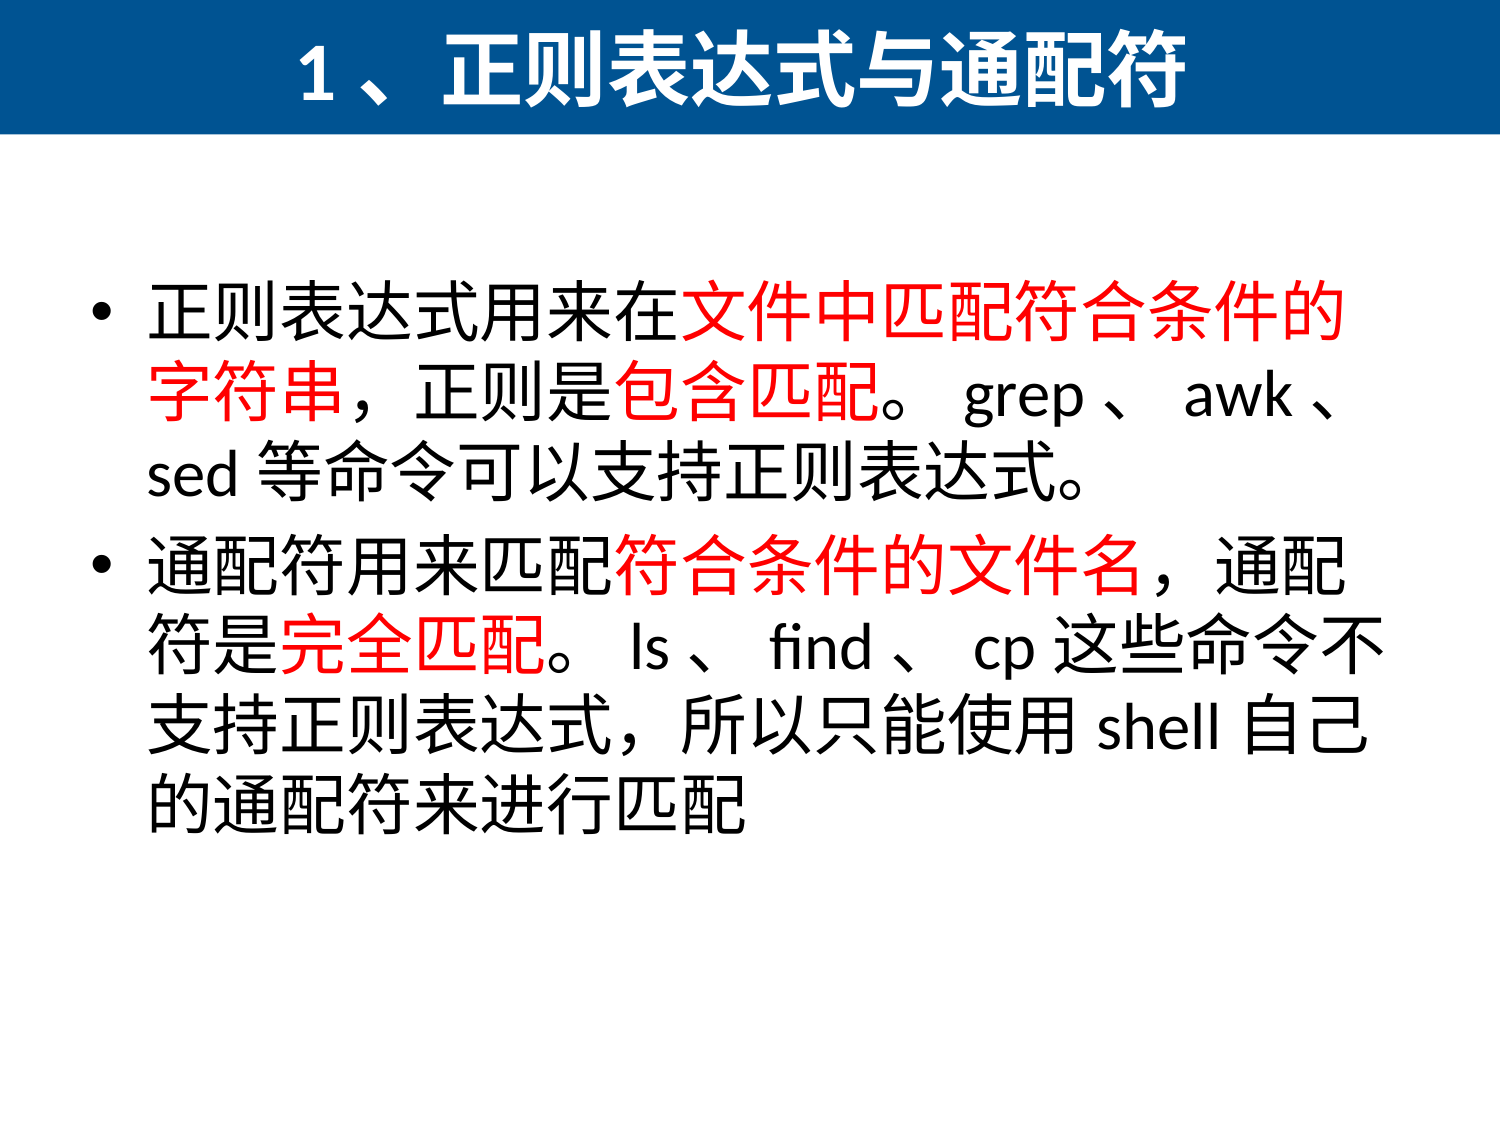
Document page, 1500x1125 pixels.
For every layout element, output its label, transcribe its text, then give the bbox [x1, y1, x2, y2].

list 正则表达式用来在文件中匹配符合条件的字符串，正则是包含匹配。grep、awk、sed等命令可以支持正则表达式。 通配符用来匹配符合条件的文件名，通配符是完全匹配。ls、find、cp这些命令不支持正则表达式，所以只能使用shell自己的通配符来进行匹配 [75, 262, 1425, 1005]
title 1、正则表达式与通配符 [2, 0, 1483, 135]
